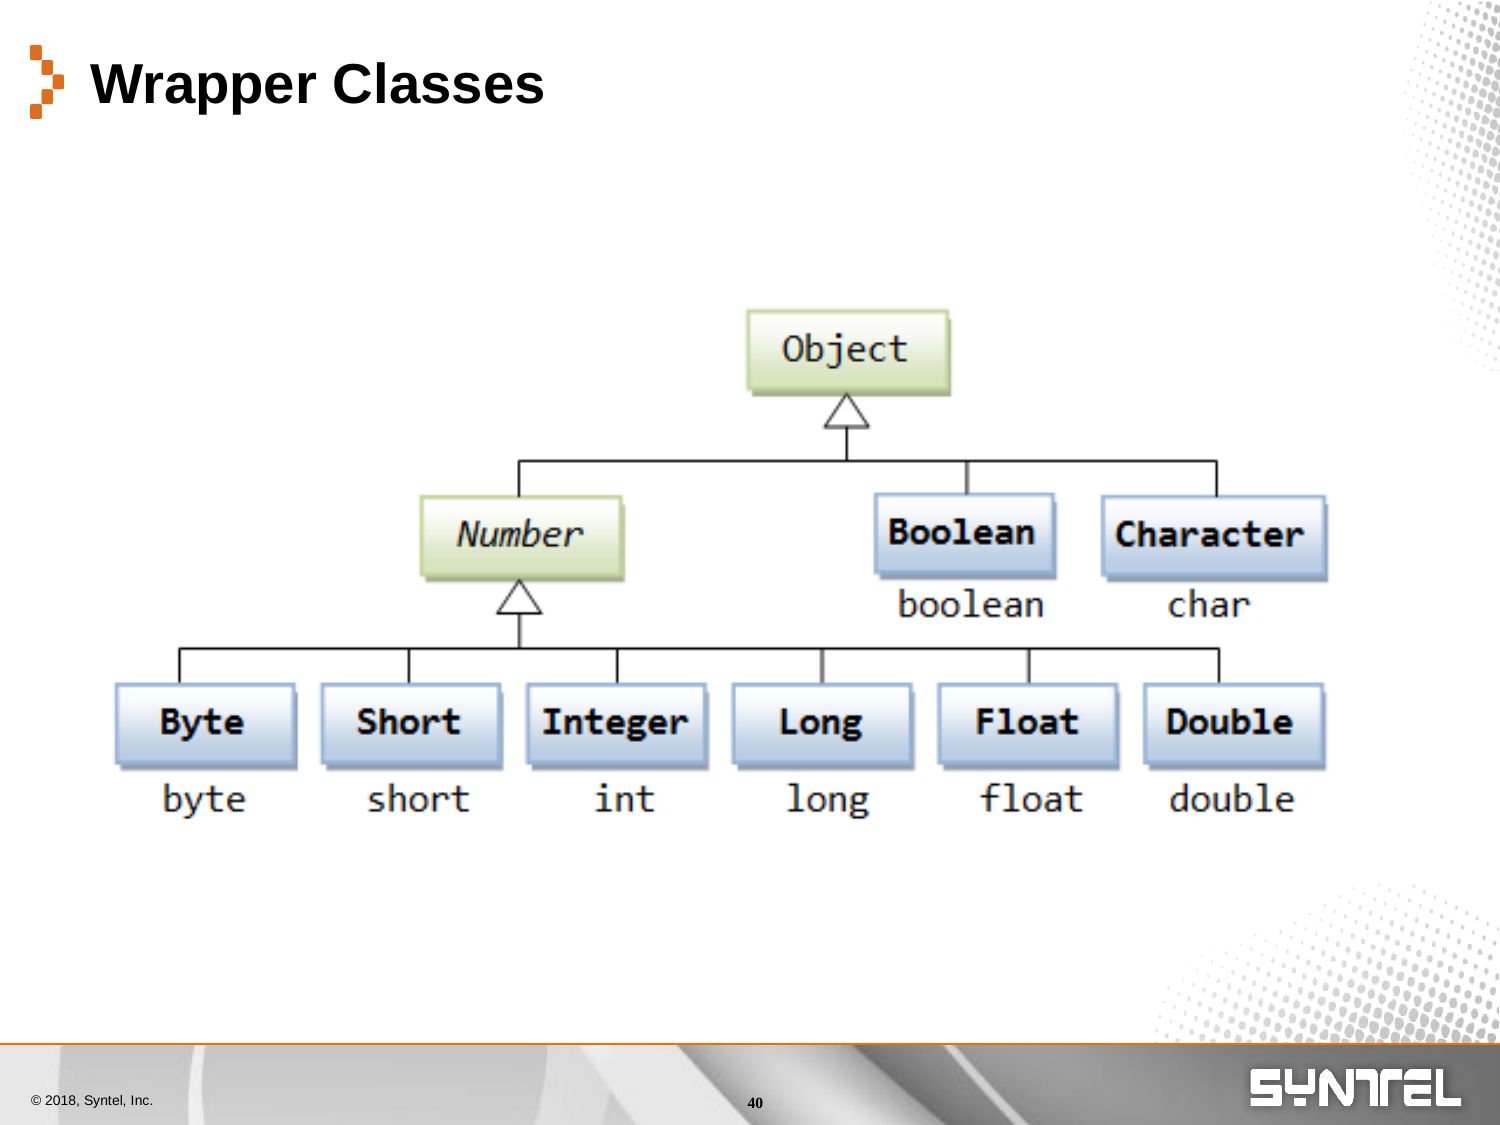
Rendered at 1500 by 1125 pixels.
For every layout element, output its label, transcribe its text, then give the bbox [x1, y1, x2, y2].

picture [1250, 1069, 1462, 1112]
picture [30, 45, 64, 119]
title Wrapper Classes [90, 28, 1462, 135]
picture [89, 287, 1366, 838]
